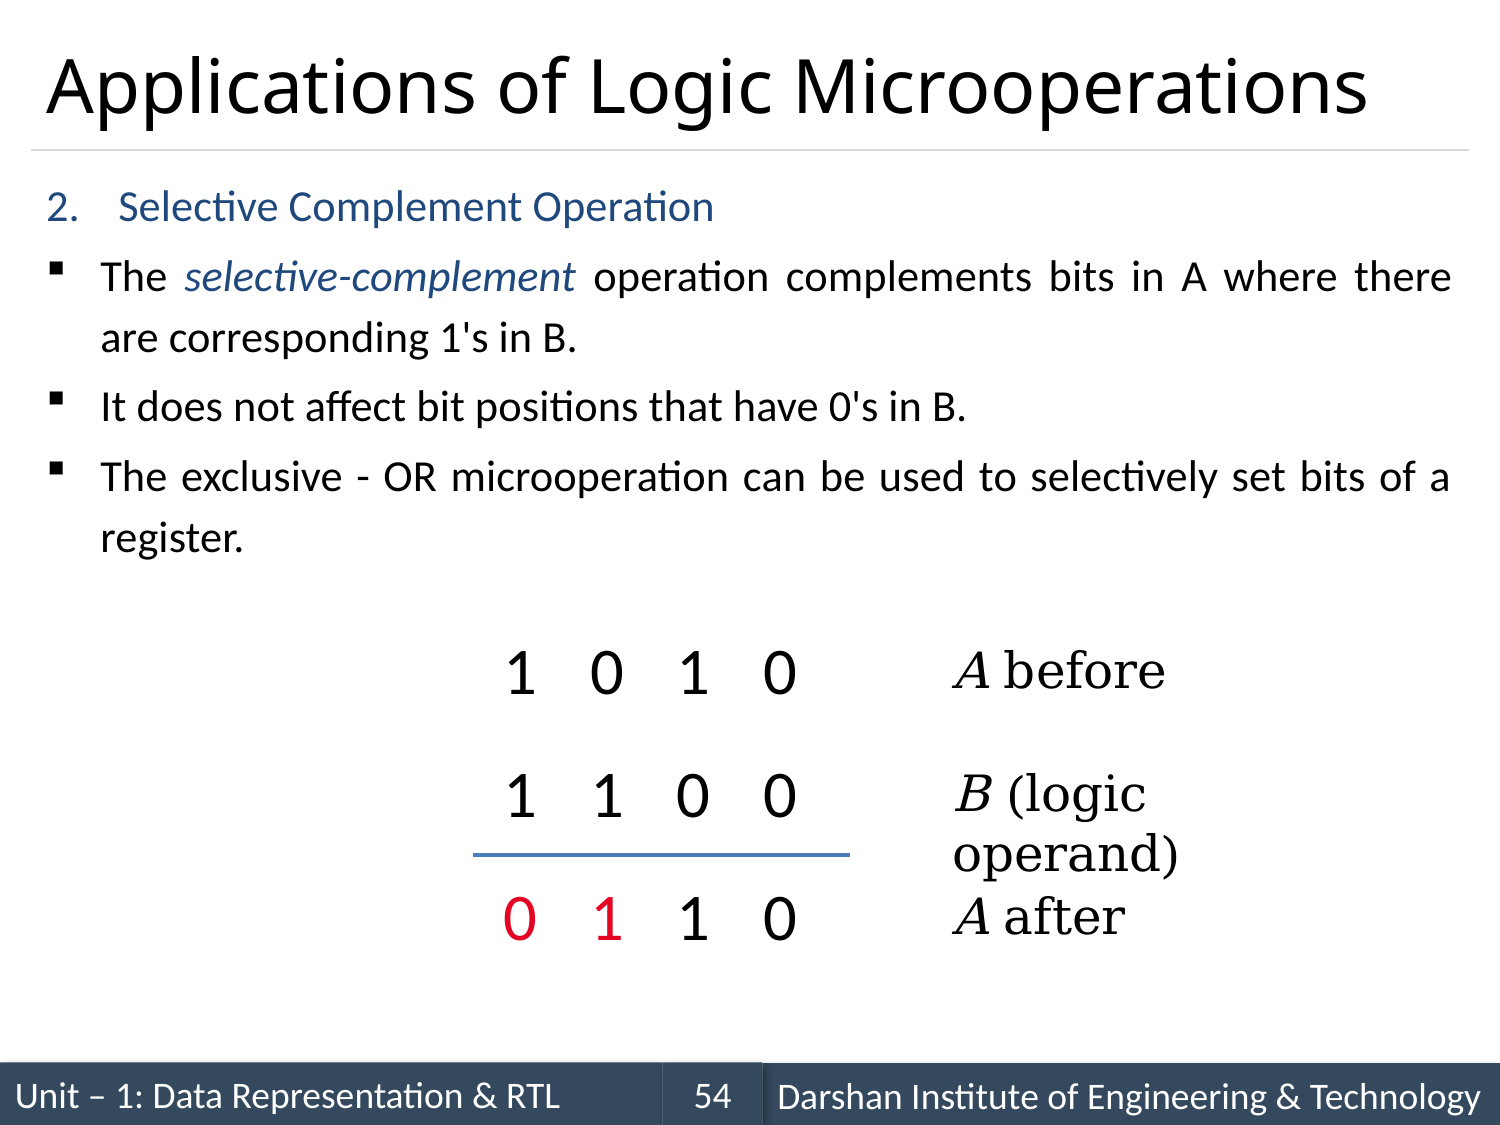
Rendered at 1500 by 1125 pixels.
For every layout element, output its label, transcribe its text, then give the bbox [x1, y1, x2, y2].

text_box 0 [748, 866, 812, 962]
text_box 1 [661, 866, 726, 962]
text_box 0 [575, 620, 640, 716]
text_box B (logic operand) [937, 753, 1375, 889]
text_box A before [937, 630, 1288, 706]
text_box 1 [489, 620, 553, 716]
list Selective Complement Operation The selective-complement operation complements bits in A where there are corresponding 1's in B. It does not affect bit positions that have 0's in B. The exclusive - OR microoperation can be used to selectively set bits of a register. [31, 162, 1469, 574]
text_box 0 [661, 743, 726, 839]
text_box 1 [489, 743, 553, 839]
text_box 0 [748, 743, 812, 839]
text_box 0 [489, 866, 553, 962]
text_box 1 [661, 620, 726, 716]
text_box A after [937, 876, 1288, 952]
text_box 0 [748, 620, 812, 716]
text_box 1 [575, 866, 640, 962]
title Applications of Logic Microoperations [31, 17, 1469, 150]
text_box 1 [575, 743, 640, 839]
